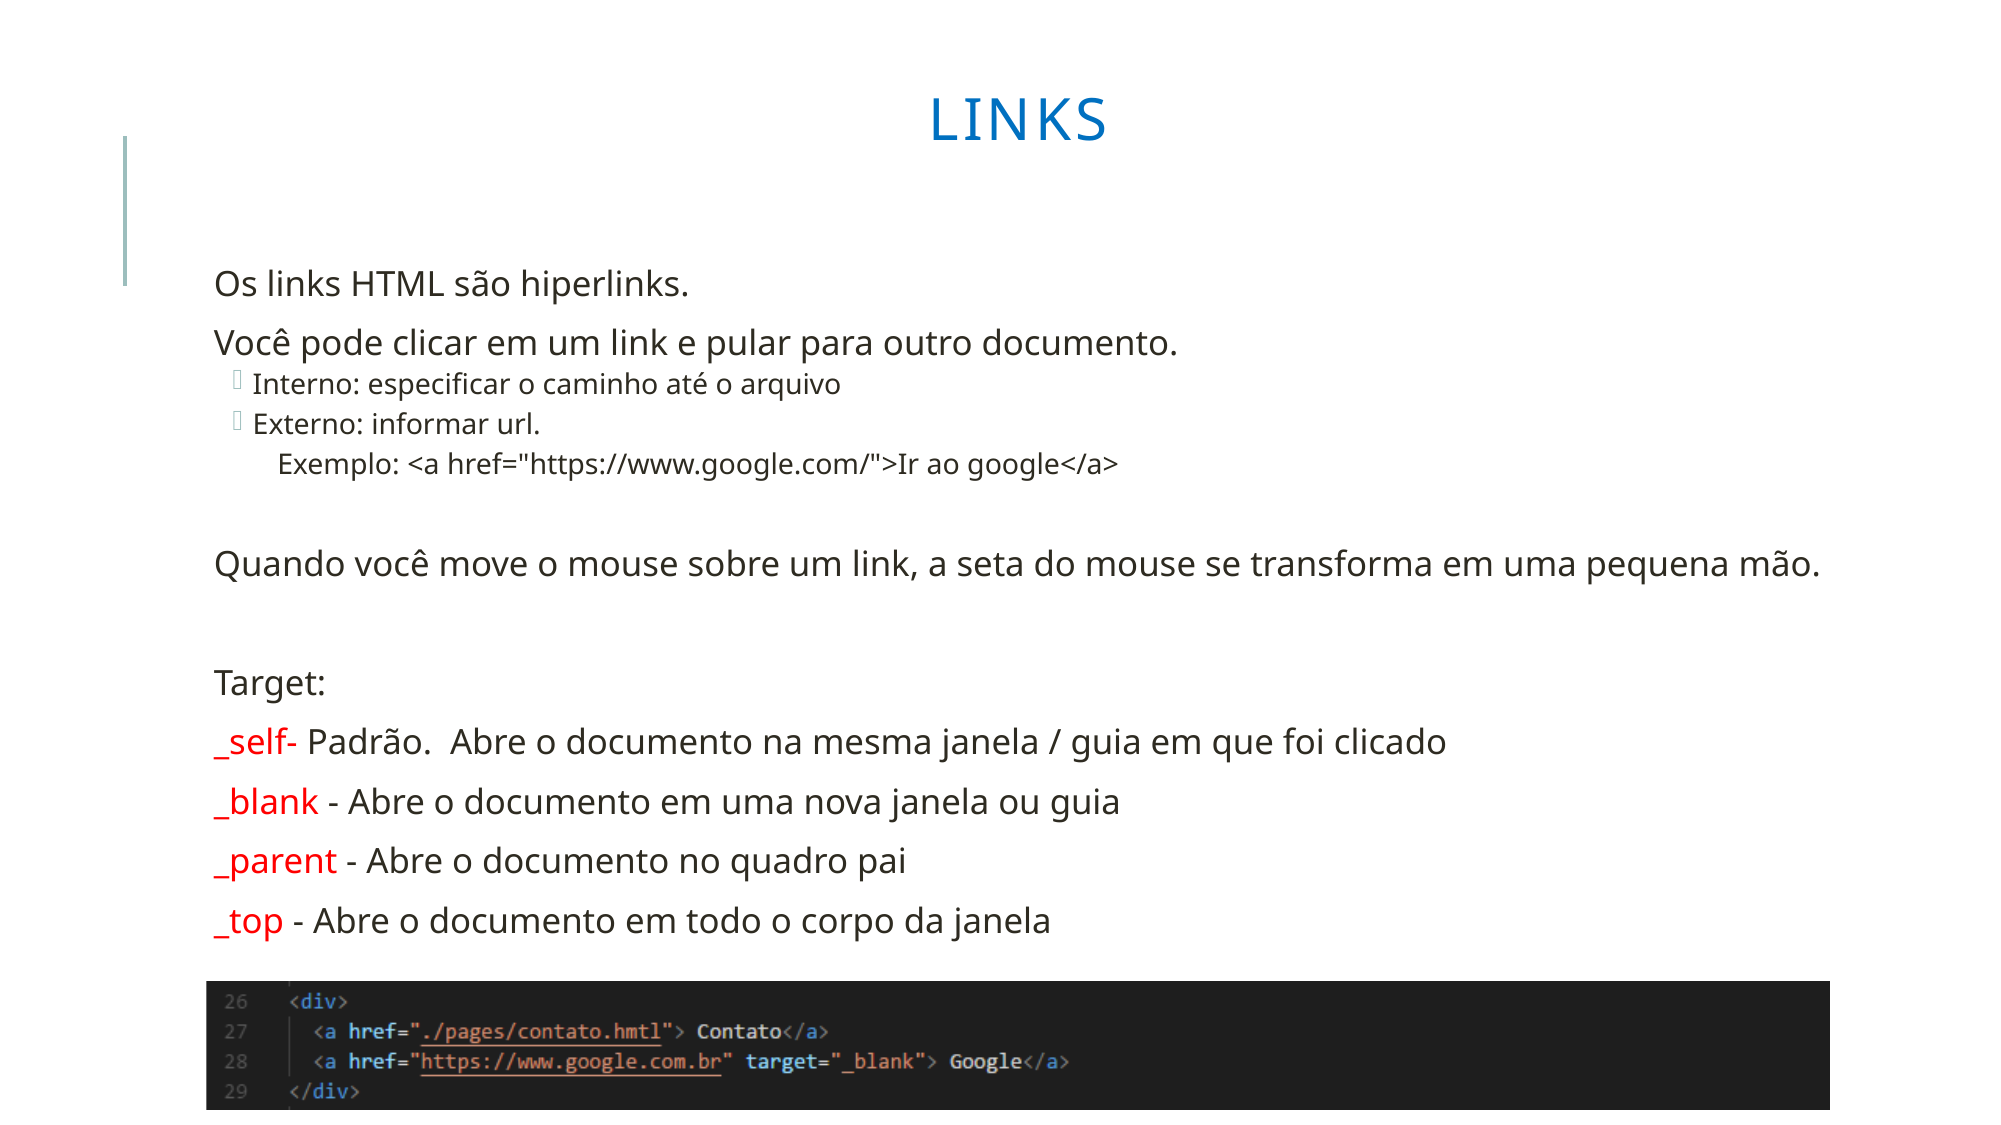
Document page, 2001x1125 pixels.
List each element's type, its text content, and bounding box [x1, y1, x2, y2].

text_box links [205, 22, 1831, 220]
list Os links HTML são hiperlinks. Você pode clicar em um link e pular para outro documento. Interno: especificar o caminho até o arquivo Externo: informar url. Exemplo: <a href="https://www.google.com/">Ir ao google</a> Quando você move o mouse sobre um link, a seta do mouse se transforma em uma pequena mão. Target: _self- Padrão. Abre o documento na mesma janela / guia em que foi clicado _blank - Abre o documento em uma nova janela ou guia _parent - Abre o documento no quadro pai _top - Abre o documento em todo o corpo da janela [205, 257, 1831, 968]
picture [206, 981, 1831, 1111]
